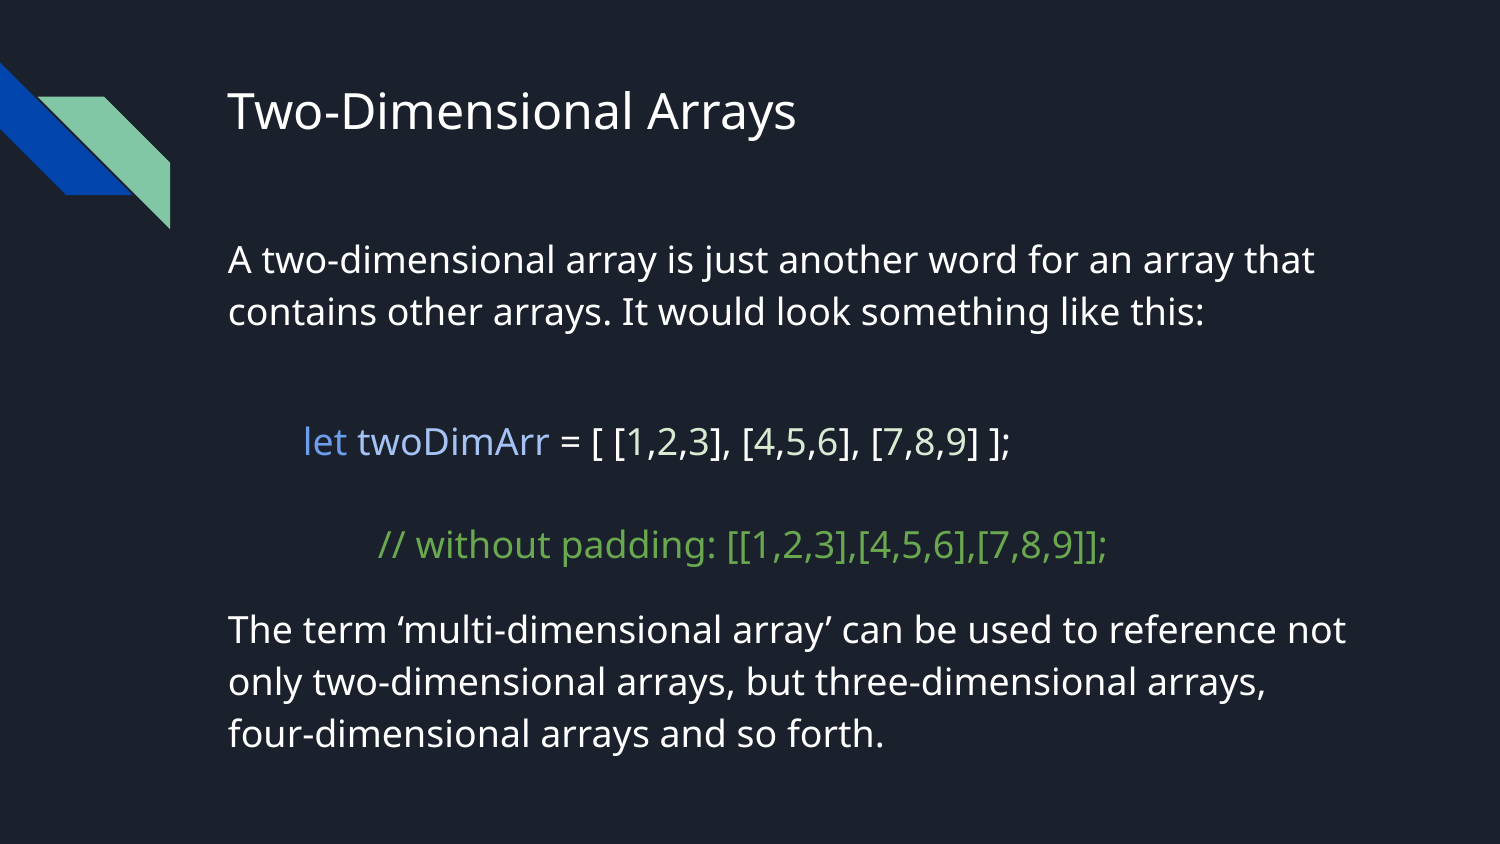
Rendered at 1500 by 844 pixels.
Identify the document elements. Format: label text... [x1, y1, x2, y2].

list A two-dimensional array is just another word for an array that contains other arrays. It would look something like this: let twoDimArr = [ [1,2,3], [4,5,6], [7,8,9] ]; // without padding: [[1,2,3],[4,5,6],[7,8,9]]; The term ‘multi-dimensional array’ can be used to reference not only two-dimensional arrays, but three-dimensional arrays, four-dimensional arrays and so forth. [212, 214, 1368, 693]
title Two-Dimensional Arrays [212, 64, 1368, 214]
